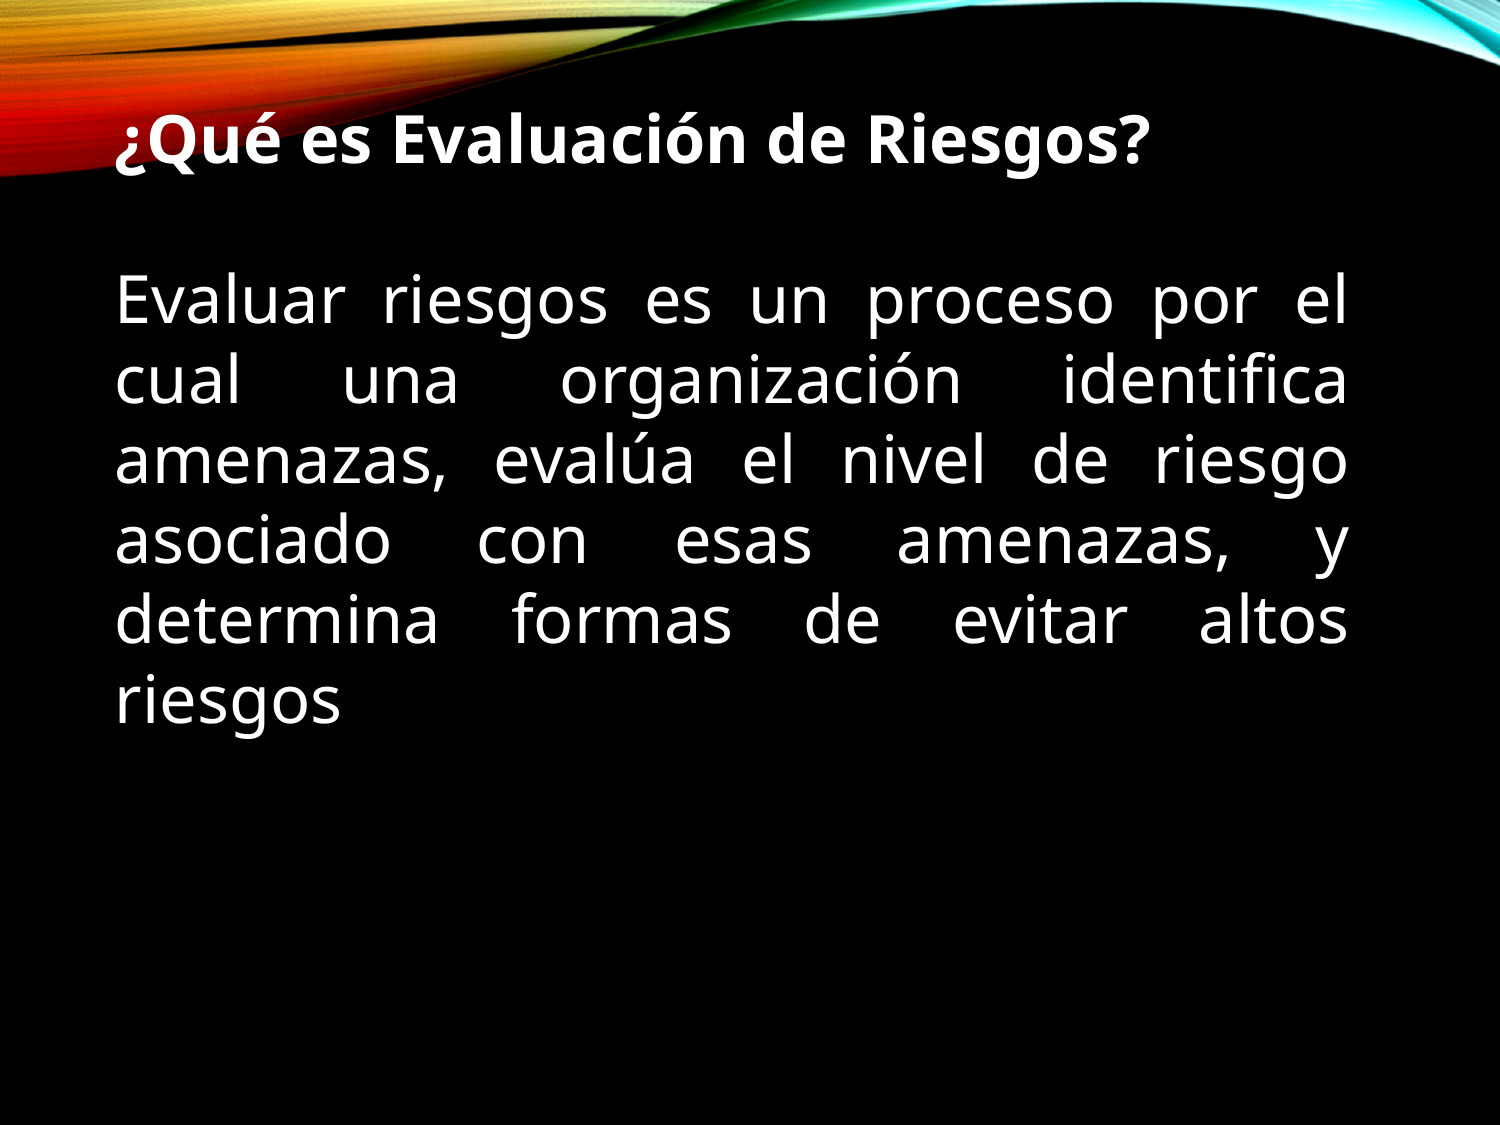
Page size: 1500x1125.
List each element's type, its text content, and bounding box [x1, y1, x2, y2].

picture [0, 0, 1500, 178]
text_box ¿Qué es Evaluación de Riesgos? Evaluar riesgos es un proceso por el cual una organización identifica amenazas, evalúa el nivel de riesgo asociado con esas amenazas, y determina formas de evitar altos riesgos [100, 89, 1366, 825]
